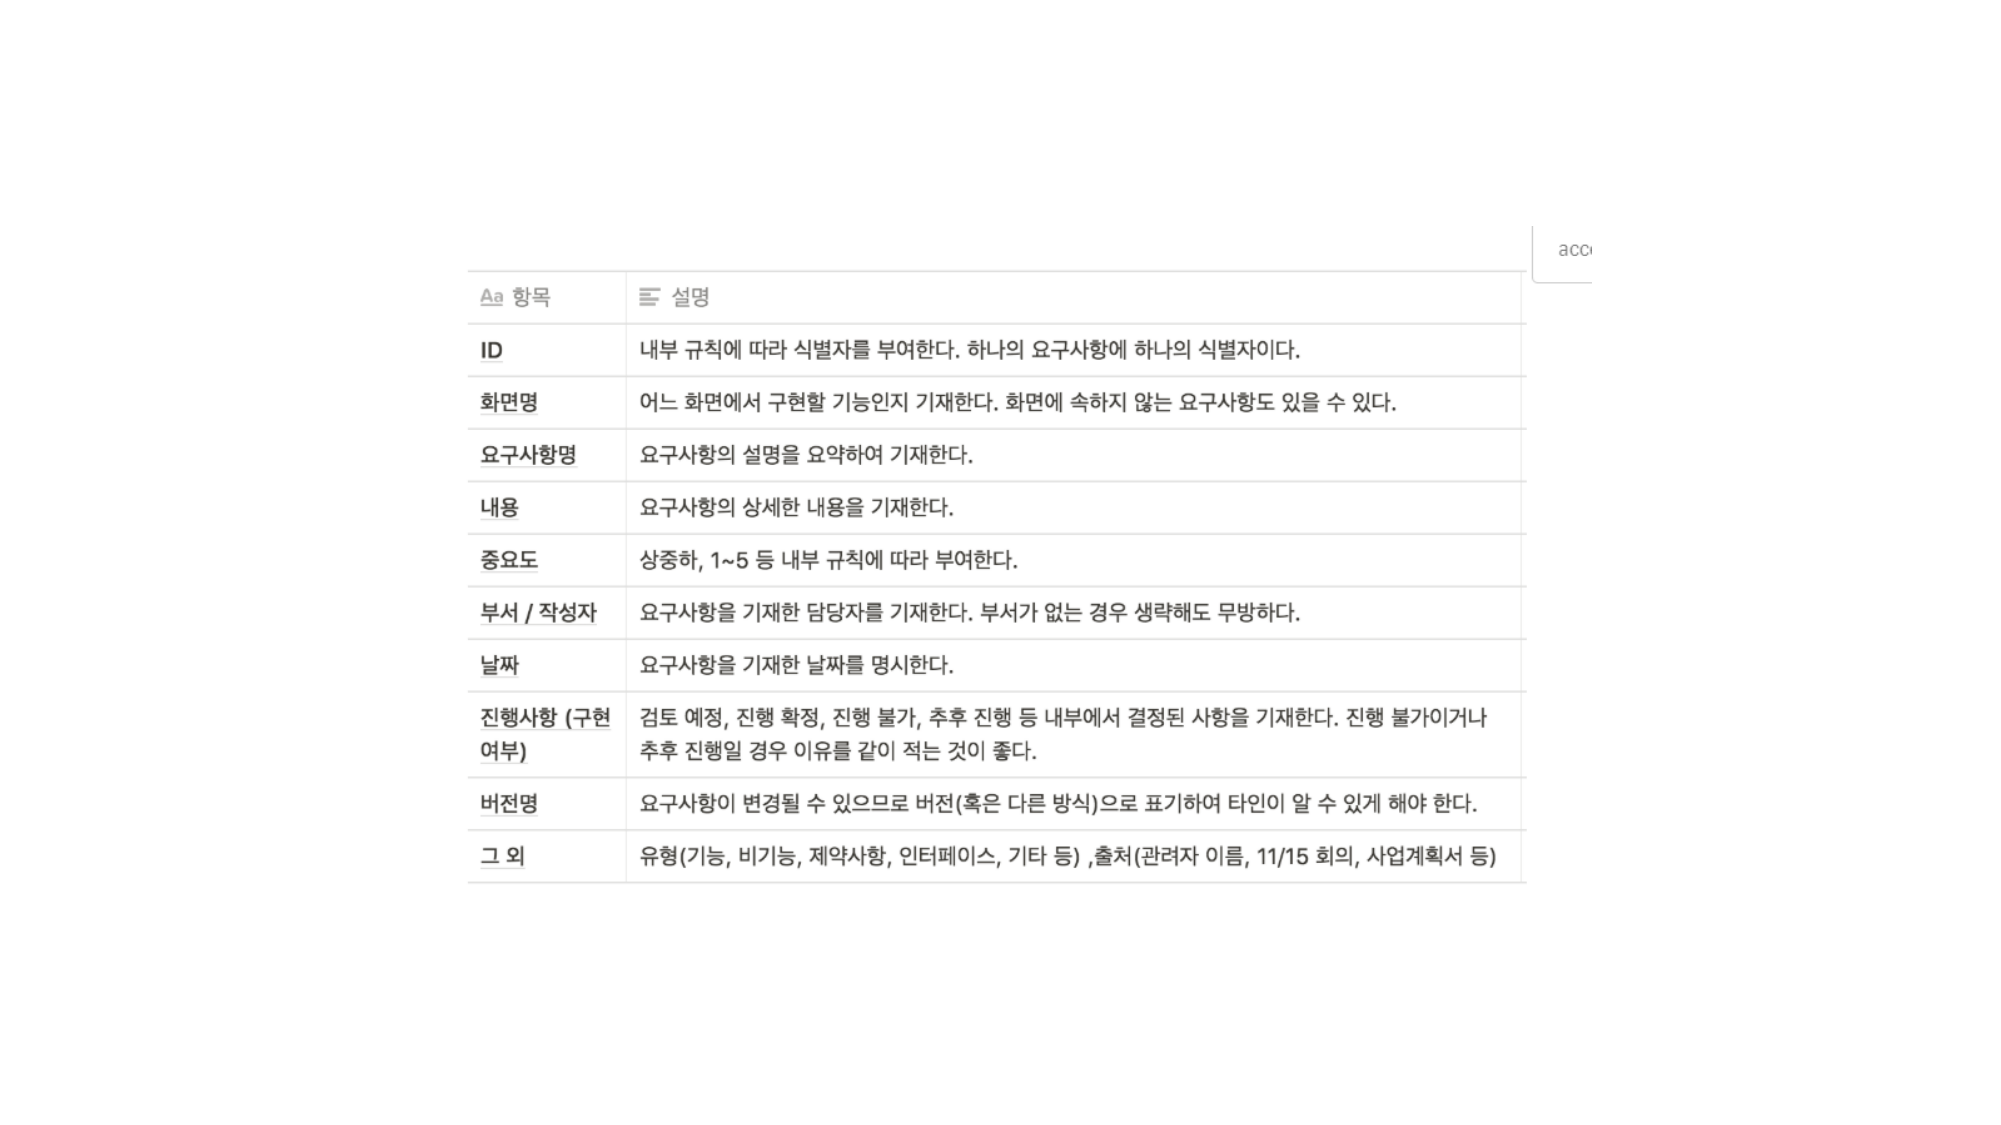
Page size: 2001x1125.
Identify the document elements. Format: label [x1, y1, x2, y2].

picture [408, 226, 1592, 899]
